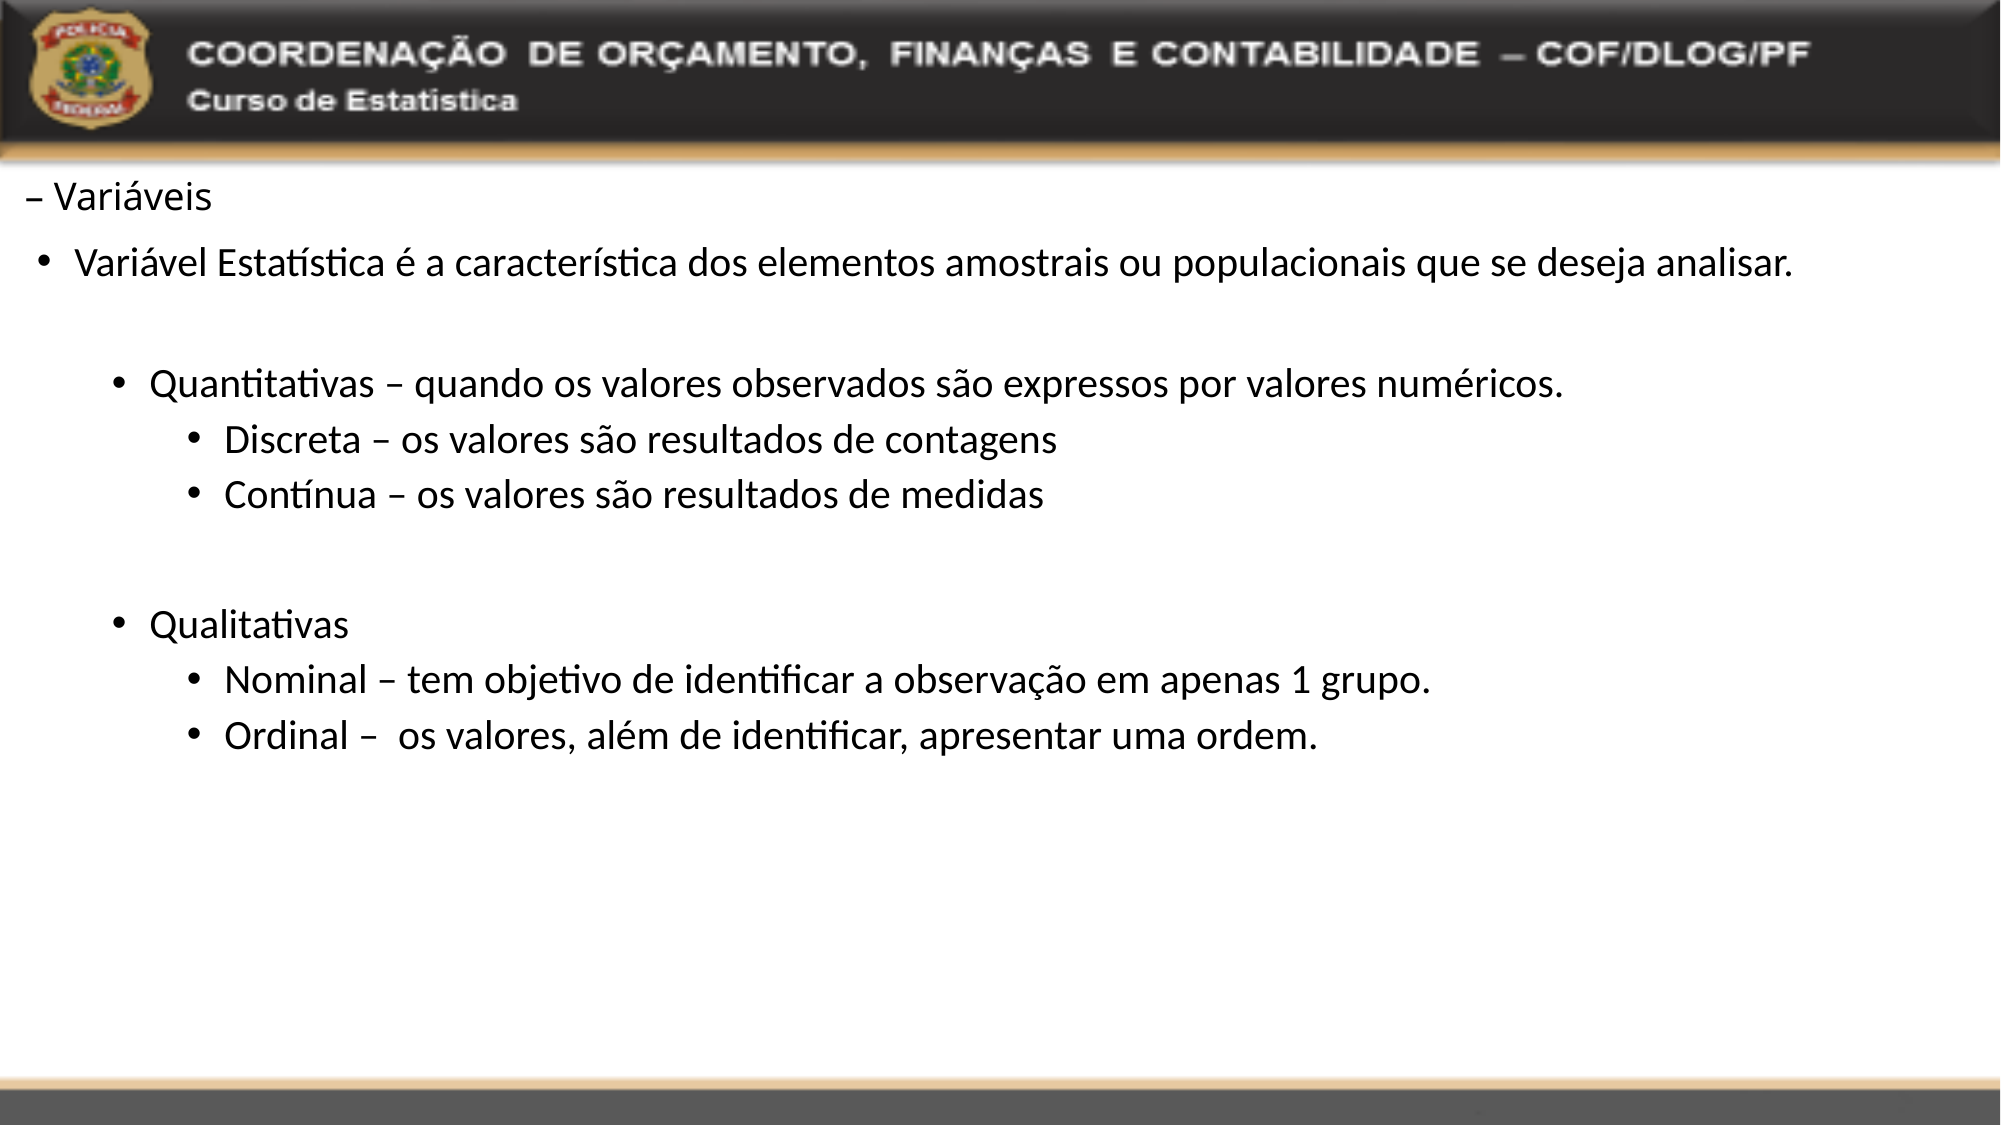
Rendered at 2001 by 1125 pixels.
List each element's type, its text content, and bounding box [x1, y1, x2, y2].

picture [0, 0, 2001, 1125]
list Variável Estatística é a característica dos elementos amostrais ou populacionais que se deseja analisar. Quantitativas – quando os valores observados são expressos por valores numéricos. Discreta – os valores são resultados de contagens Contínua – os valores são resultados de medidas Qualitativas Nominal – tem objetivo de identificar a observação em apenas 1 grupo. Ordinal – os valores, além de identificar, apresentar uma ordem. [21, 233, 1953, 947]
title – Variáveis [0, 167, 1725, 228]
